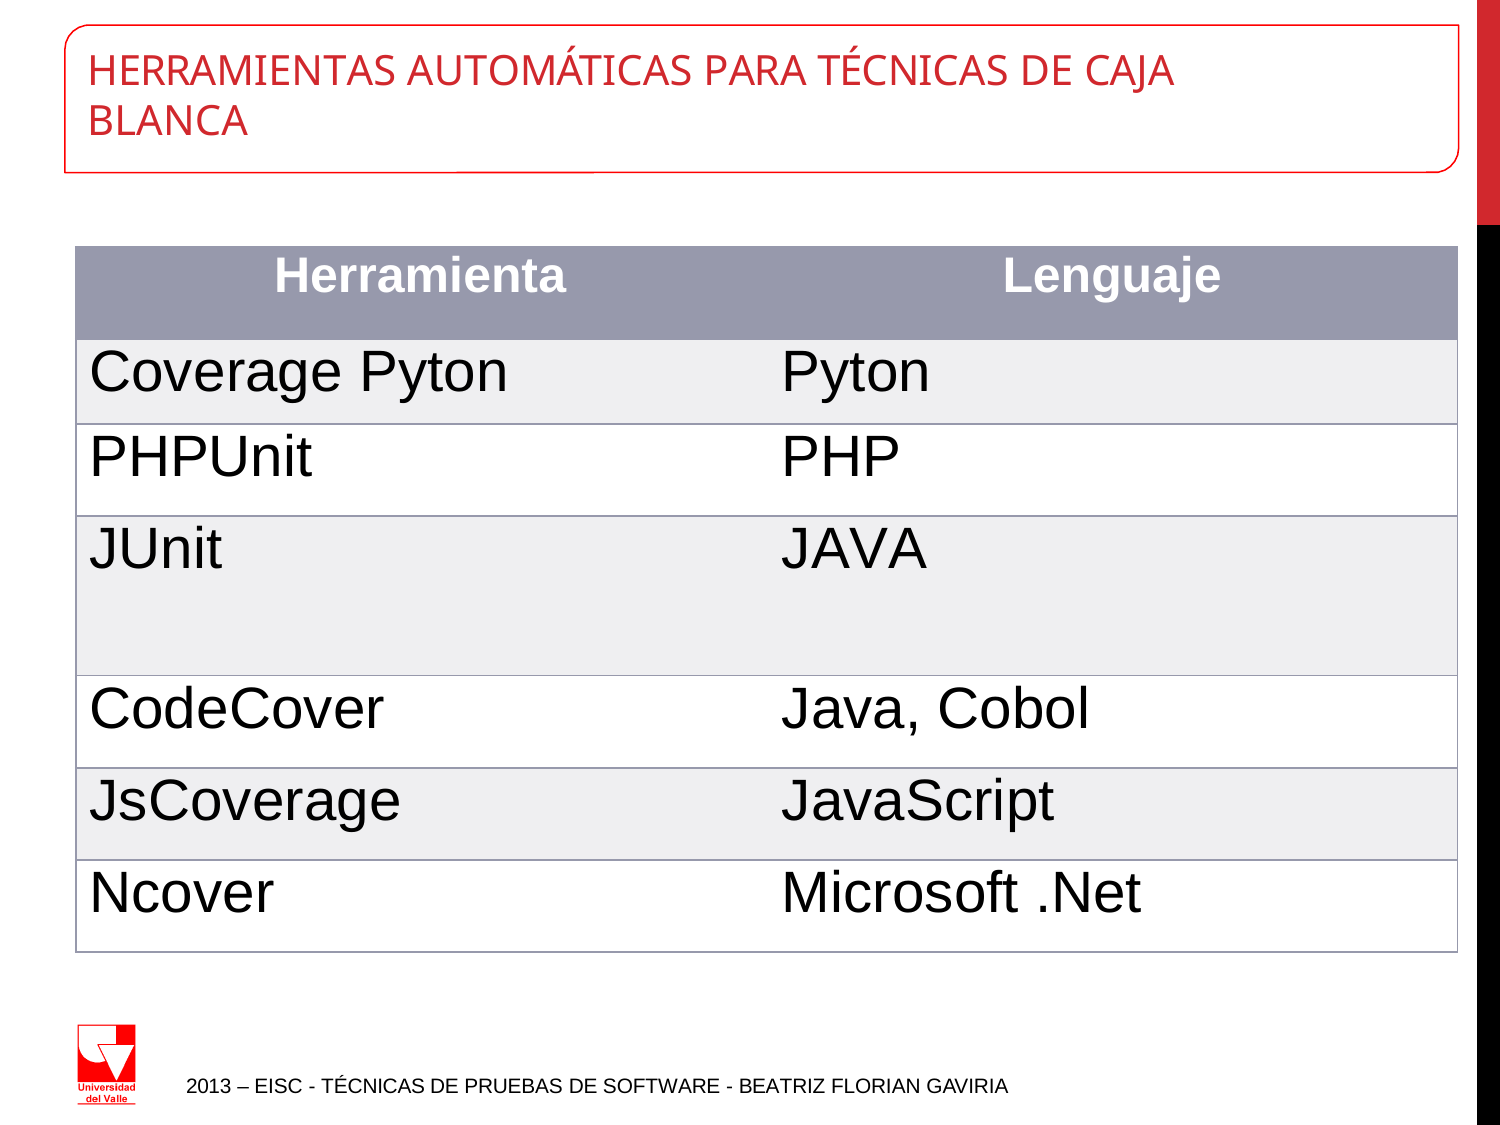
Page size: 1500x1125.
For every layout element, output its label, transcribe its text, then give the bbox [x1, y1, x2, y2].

table_cell Ncover [77, 861, 674, 951]
table_header Herramienta [77, 248, 674, 338]
table_cell Java, Cobol [674, 676, 1457, 767]
footer 2013 – EISC - TÉCNICAS DE PRUEBAS DE SOFTWARE - BEATRIZ FLORIAN GAVIRIA [184, 1072, 1019, 1125]
table_cell PHP [674, 425, 1457, 515]
text_box HERRAMIENTAS AUTOMÁTICAS PARA TÉCNICAS DE CAJA BLANCA [84, 43, 1365, 144]
table_cell JUnit [77, 517, 674, 675]
table_cell JsCoverage [77, 769, 674, 859]
table_cell PHPUnit [77, 425, 674, 515]
table_cell JavaScript [674, 769, 1457, 859]
table_cell Microsoft .Net [674, 861, 1457, 951]
text_box [76, 1023, 136, 1105]
table_cell CodeCover [77, 676, 674, 767]
table_header Lenguaje [674, 248, 1457, 338]
table_cell Coverage Pyton [77, 340, 674, 423]
table_cell JAVA [674, 517, 1457, 675]
text_box [1476, 224, 1500, 1125]
table_cell Pyton [674, 340, 1457, 423]
text_box [64, 25, 1459, 173]
text_box [1476, 0, 1500, 224]
